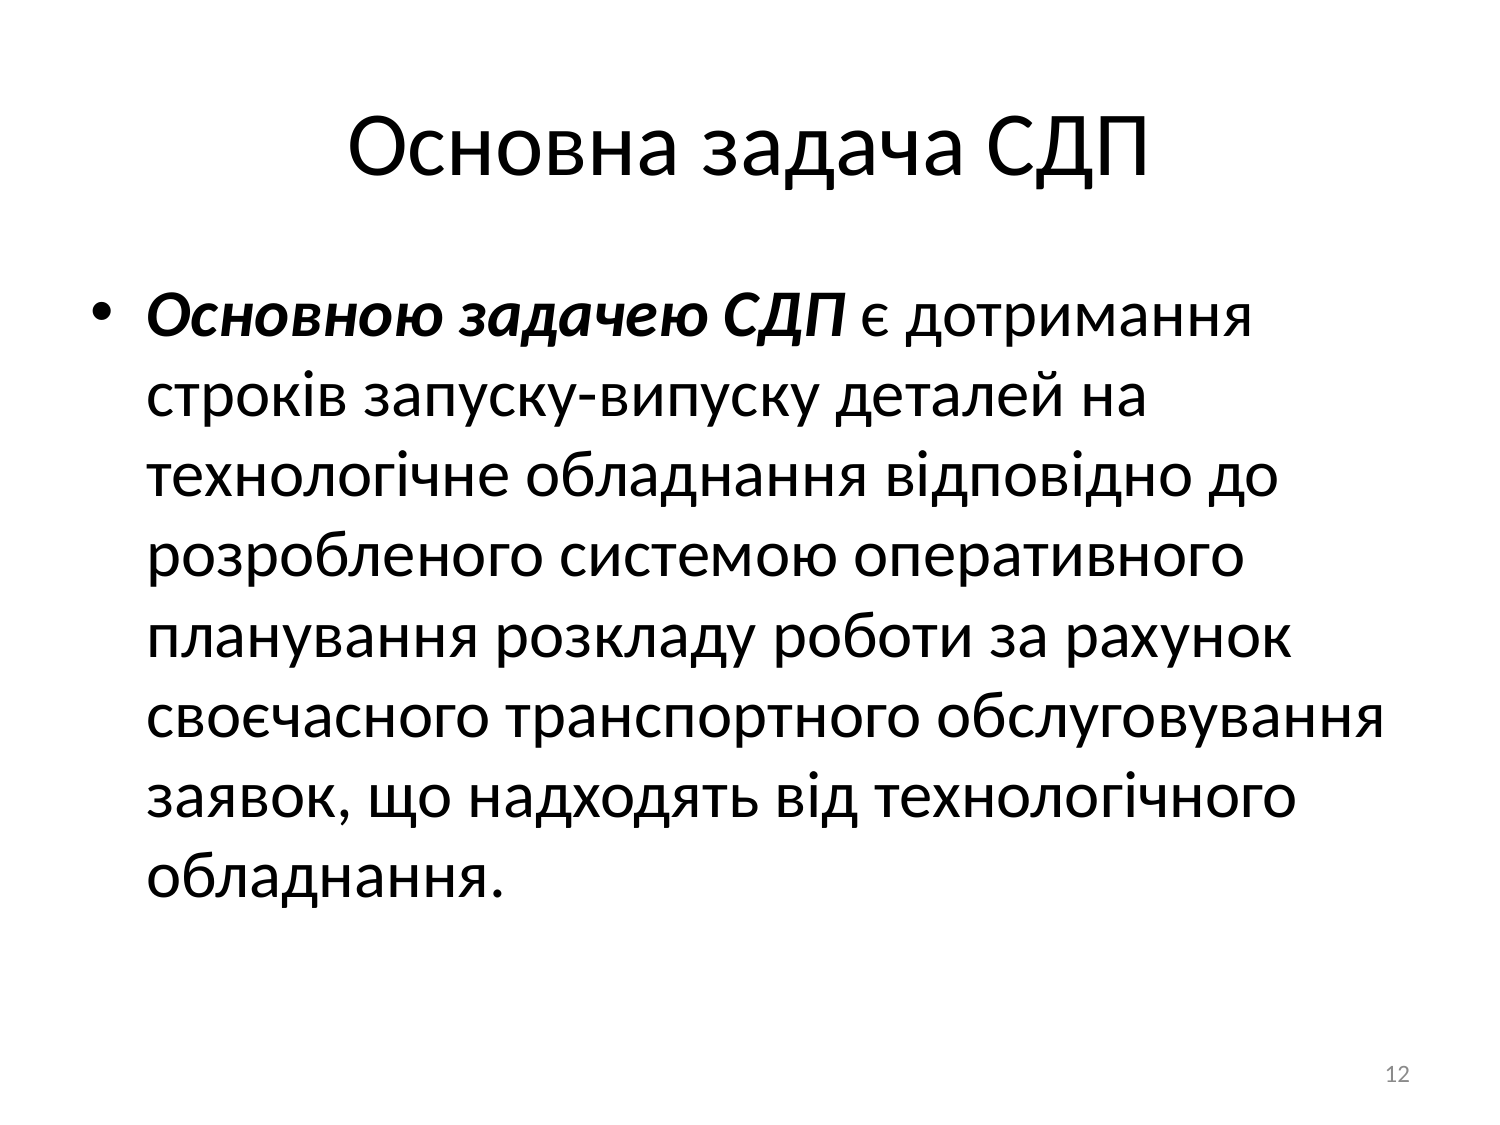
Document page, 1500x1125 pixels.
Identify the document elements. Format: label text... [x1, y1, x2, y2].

list Основною задачею СДП є дотримання строків запуску-випуску деталей на технологічне обладнання відповідно до розробленого системою оперативного планування розкладу роботи за рахунок своєчасного транспортного обслуговування заявок, що надходять від технологічного обладнання. [75, 262, 1425, 1005]
slide_number 12 [1074, 1042, 1425, 1103]
title Основна задача СДП [75, 45, 1425, 233]
